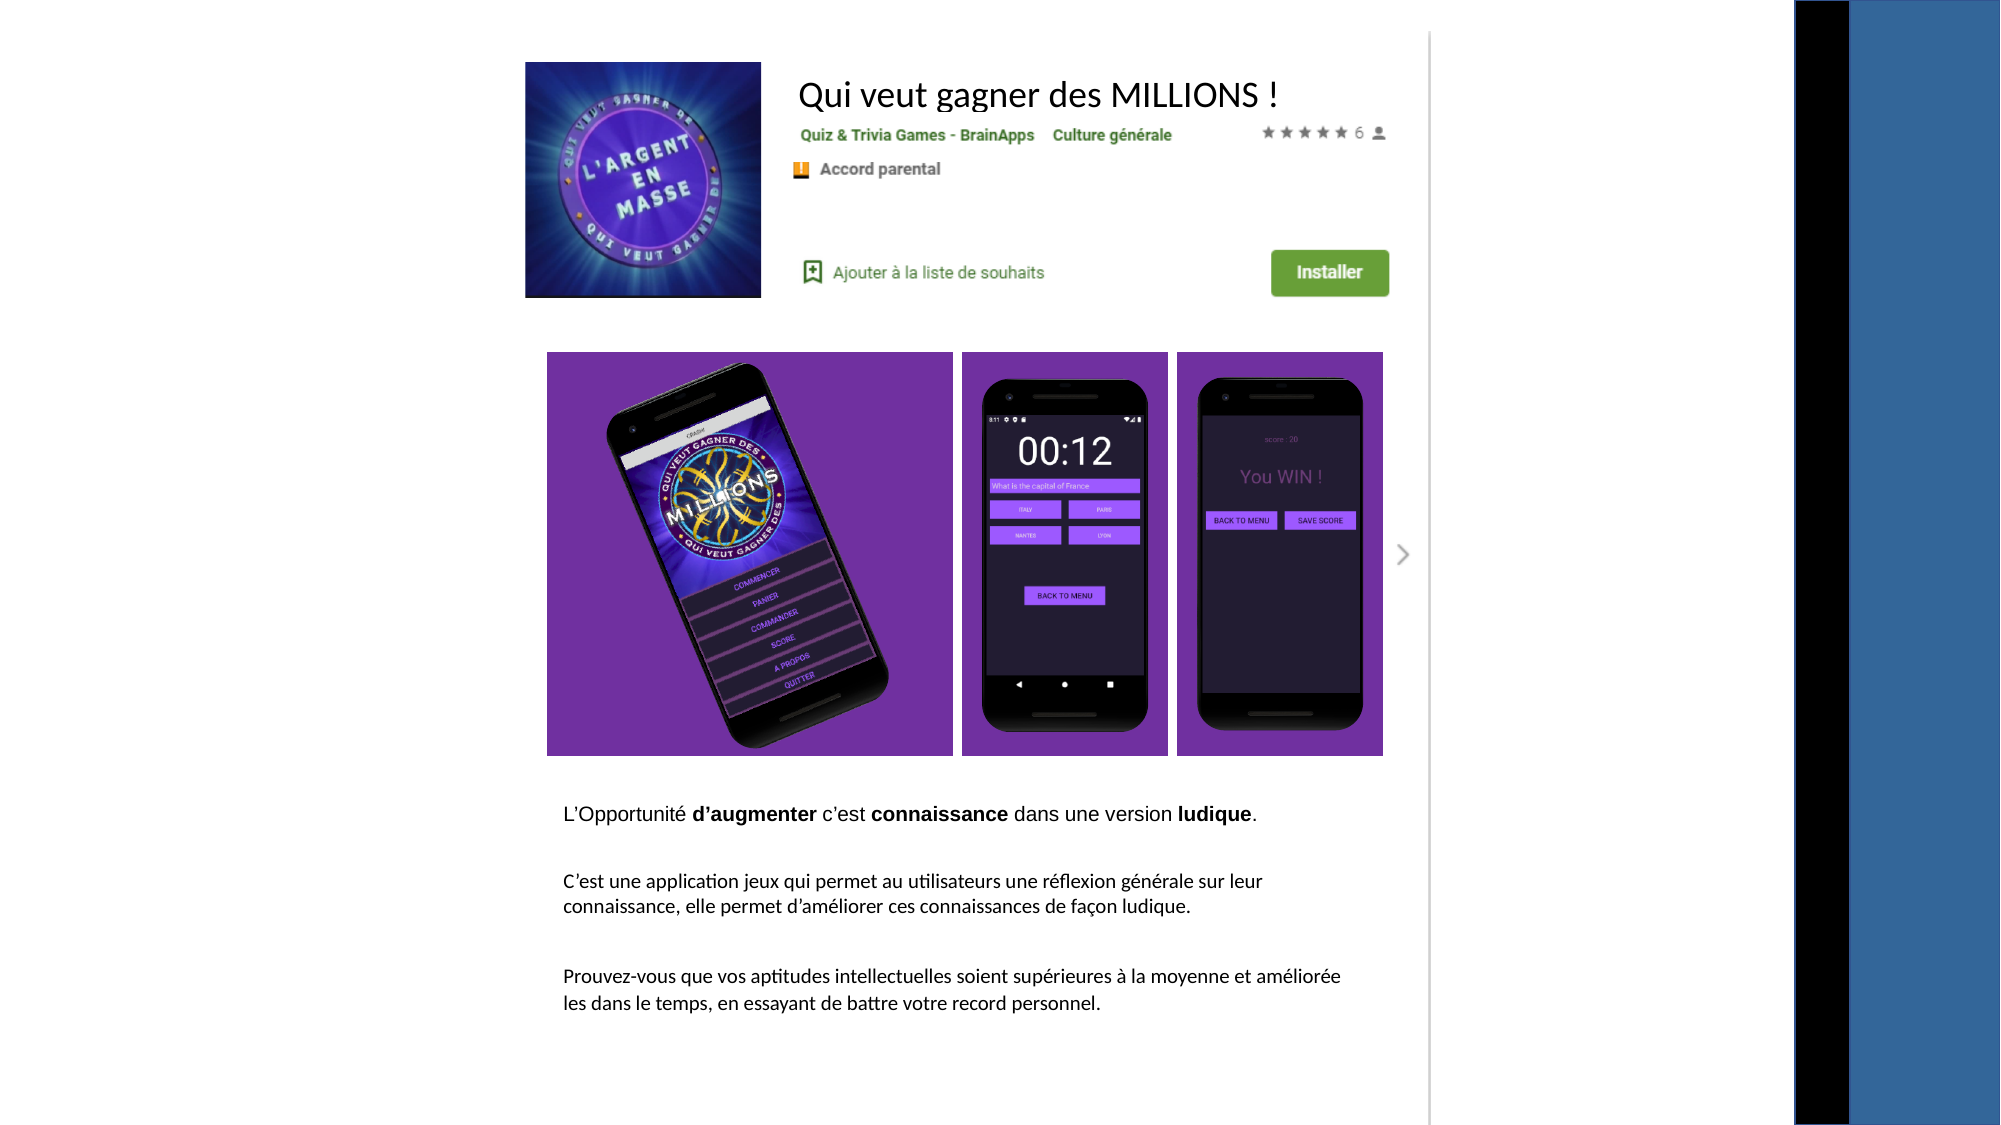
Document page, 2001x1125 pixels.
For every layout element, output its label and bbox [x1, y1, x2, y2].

text_box [1851, 0, 2000, 1125]
picture [495, 31, 1431, 1125]
text_box [1794, 0, 1851, 1125]
